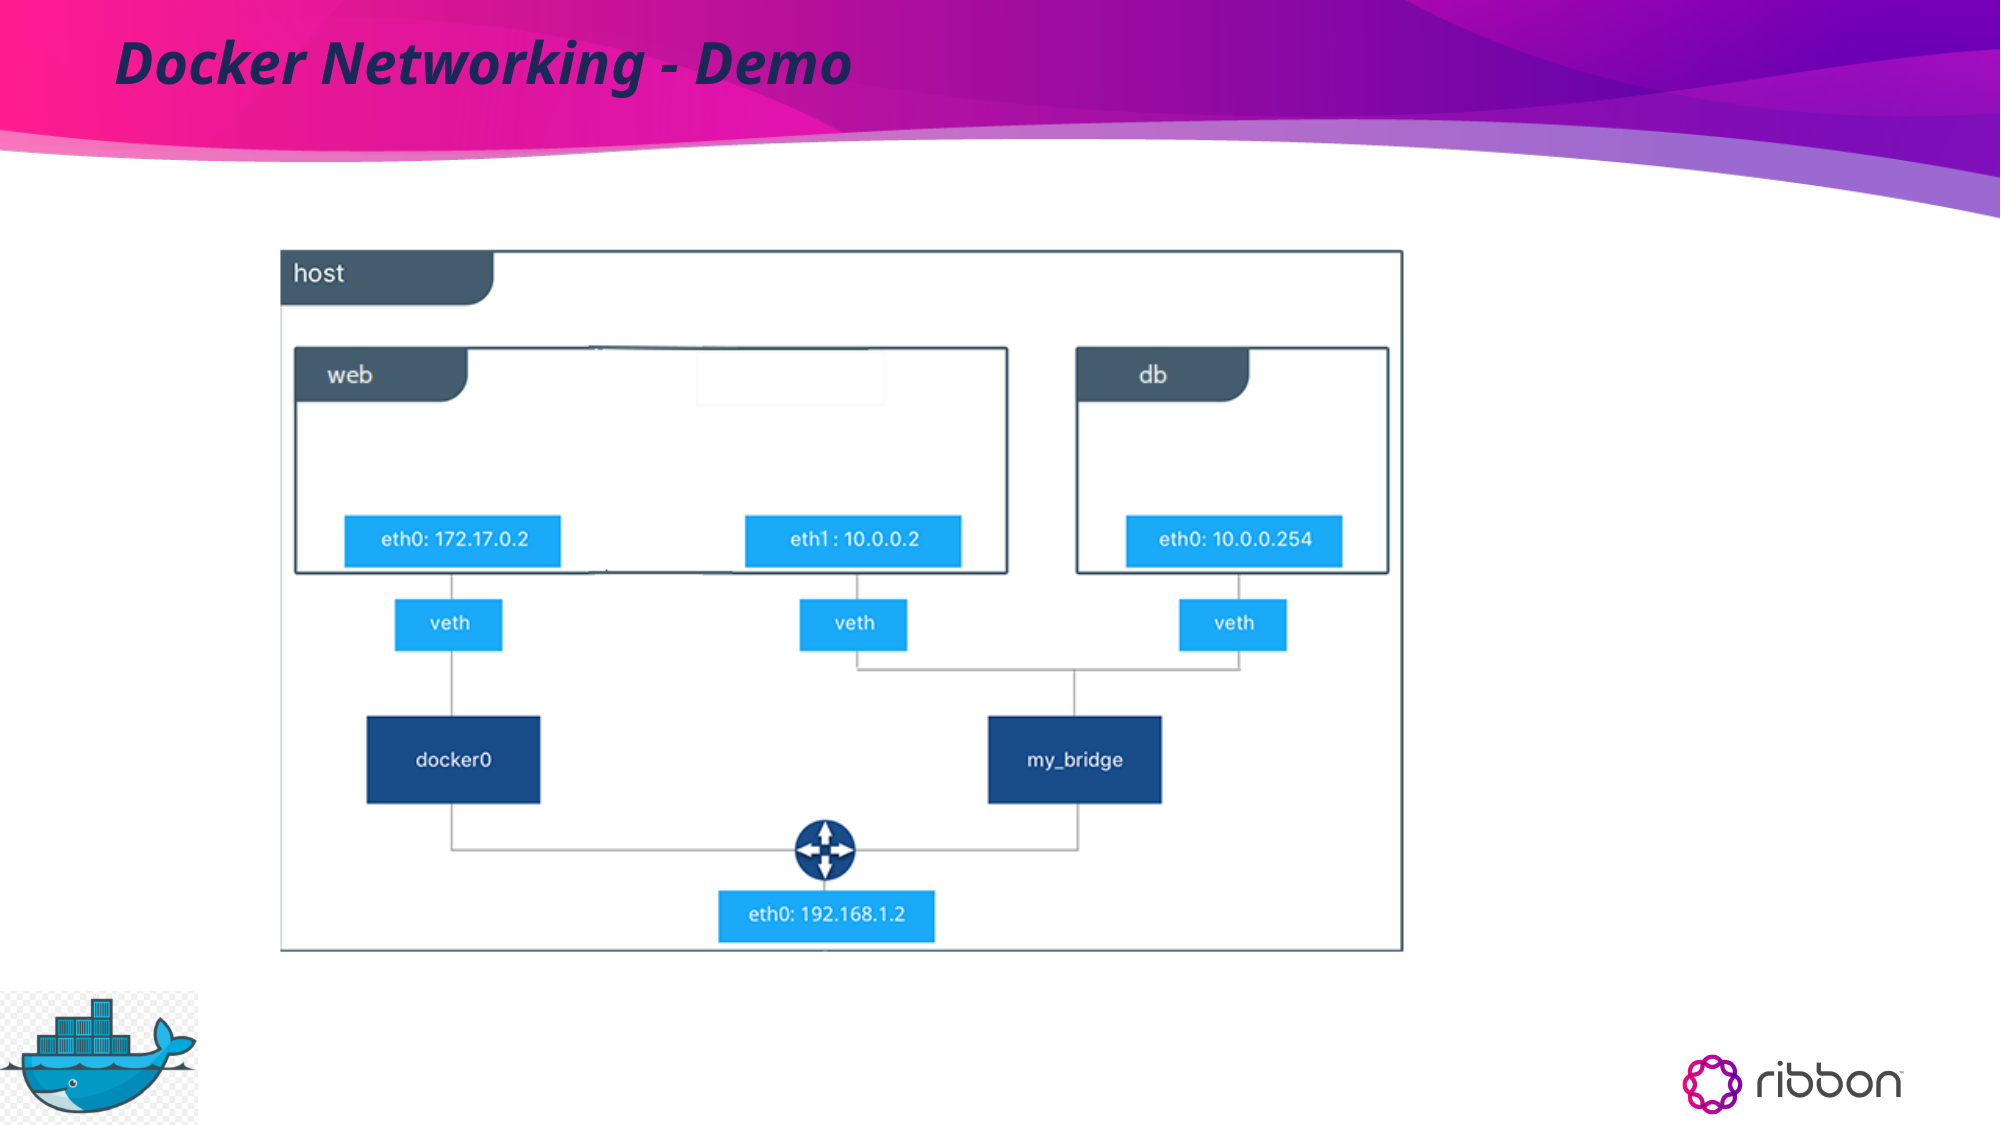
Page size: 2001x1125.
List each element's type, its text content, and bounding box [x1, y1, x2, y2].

title Docker Networking - Demo [99, 31, 1900, 100]
picture [1657, 1029, 1926, 1125]
picture [0, 0, 2000, 966]
picture [0, 991, 198, 1125]
